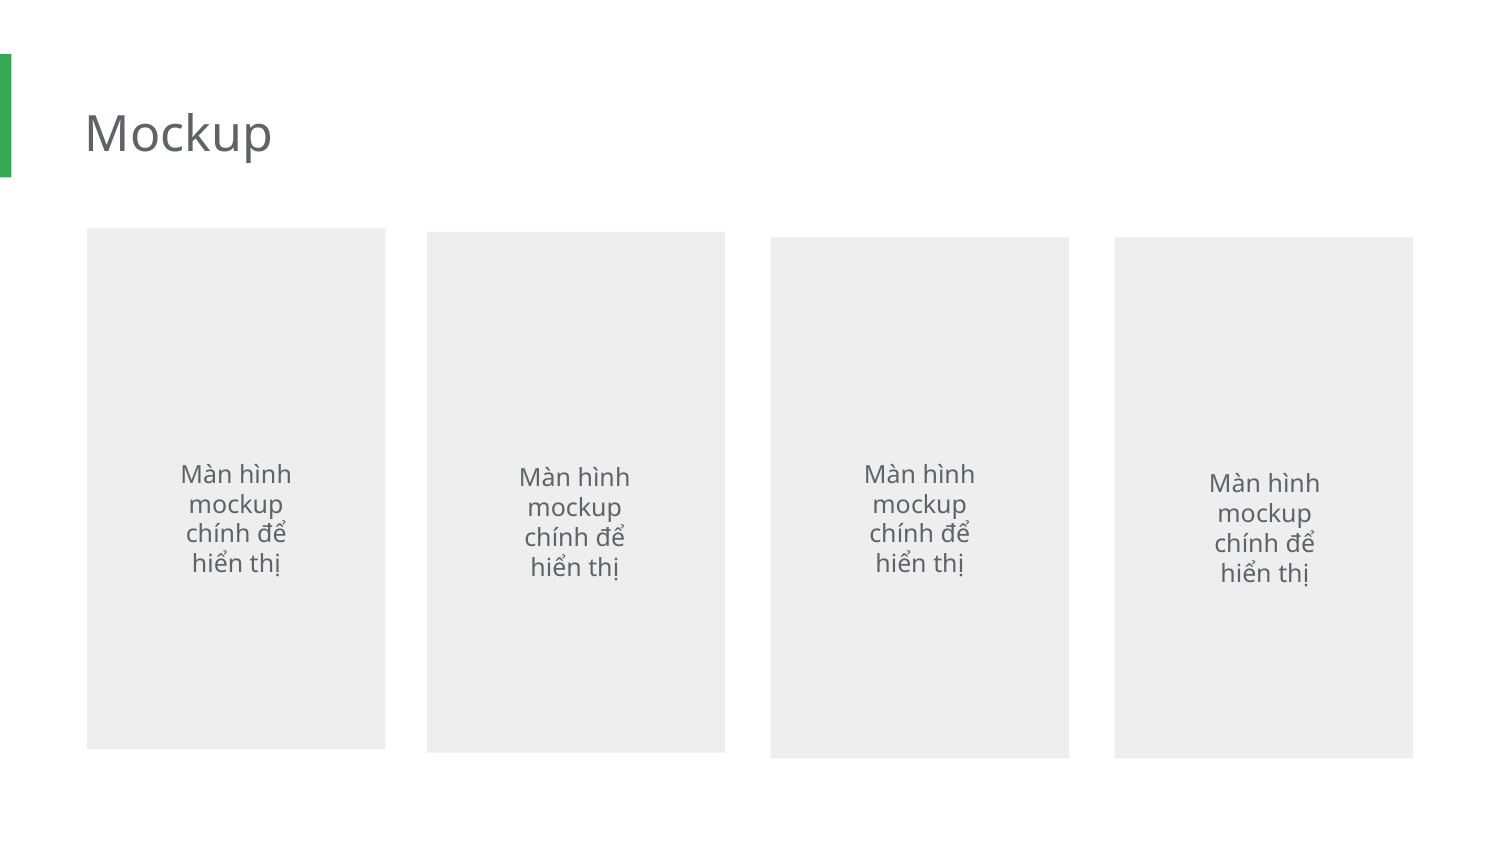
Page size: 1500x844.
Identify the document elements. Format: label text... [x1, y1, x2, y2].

text_box [87, 228, 386, 749]
text_box Màn hình mockup chính để hiển thị [146, 443, 327, 593]
text_box Màn hình mockup chính để hiển thị [484, 446, 666, 597]
text_box [770, 237, 1070, 759]
text_box Màn hình mockup chính để hiển thị [829, 443, 1011, 593]
text_box [426, 231, 726, 753]
text_box [1114, 237, 1413, 759]
text_box Mockup [84, 85, 1234, 176]
text_box Màn hình mockup chính để hiển thị [1174, 452, 1356, 603]
